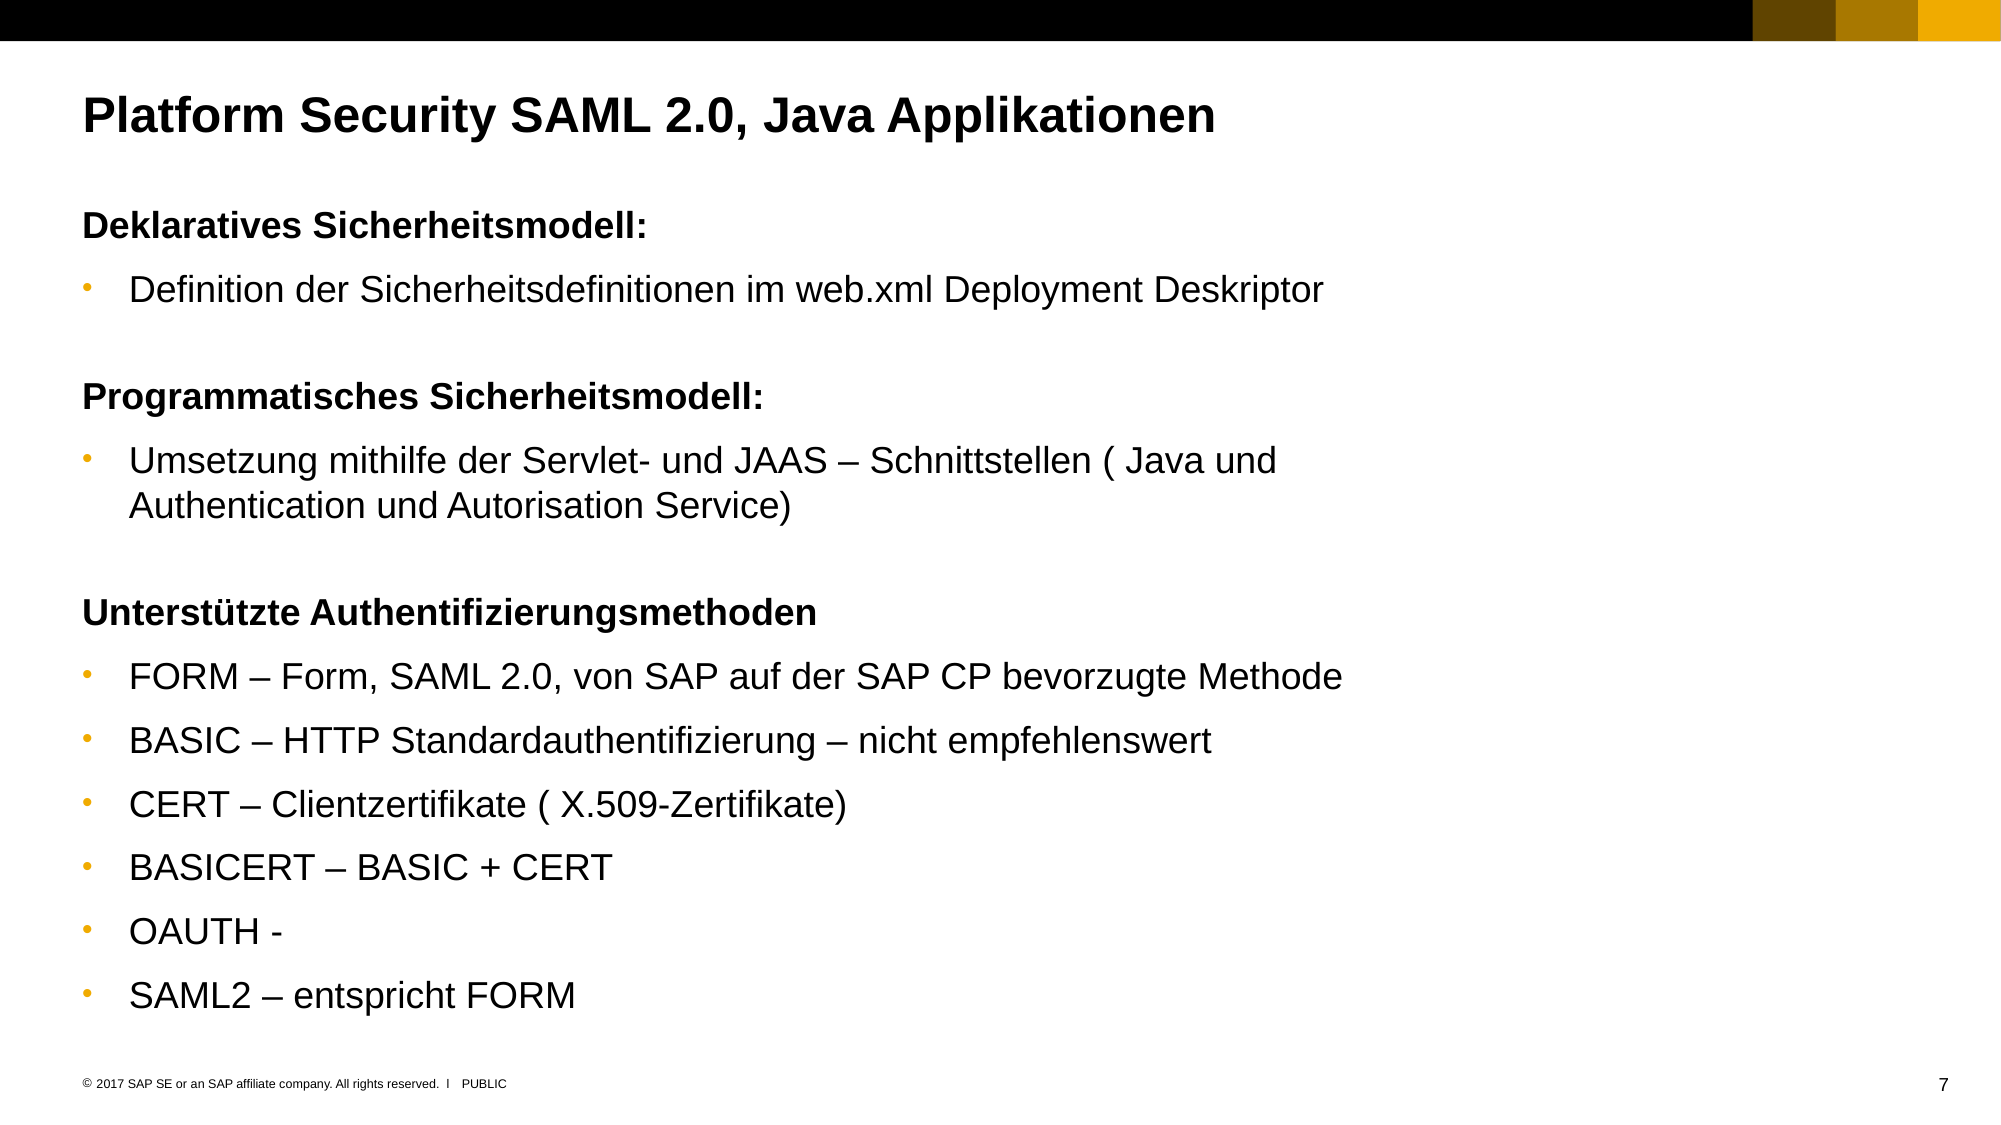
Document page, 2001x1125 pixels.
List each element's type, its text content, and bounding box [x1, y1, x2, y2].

text_box Unterstützte Authentifizierungsmethoden FORM – Form, SAML 2.0, von SAP auf der SAP CP bevorzugte Methode BASIC – HTTP Standardauthentifizierung – nicht empfehlenswert CERT – Clientzertifikate ( X.509-Zertifikate) BASICERT – BASIC + CERT OAUTH - SAML2 – entspricht FORM [82, 588, 1383, 1080]
title Platform Security SAML 2.0, Java Applikationen [82, 82, 1918, 204]
text_box Programmatisches Sicherheitsmodell: Umsetzung mithilfe der Servlet- und JAAS – Schnittstellen ( Java und Authentication und Autorisation Service) [82, 371, 1488, 526]
text_box Deklaratives Sicherheitsmodell: Definition der Sicherheitsdefinitionen im web.xml Deployment Deskriptor [82, 201, 1461, 310]
